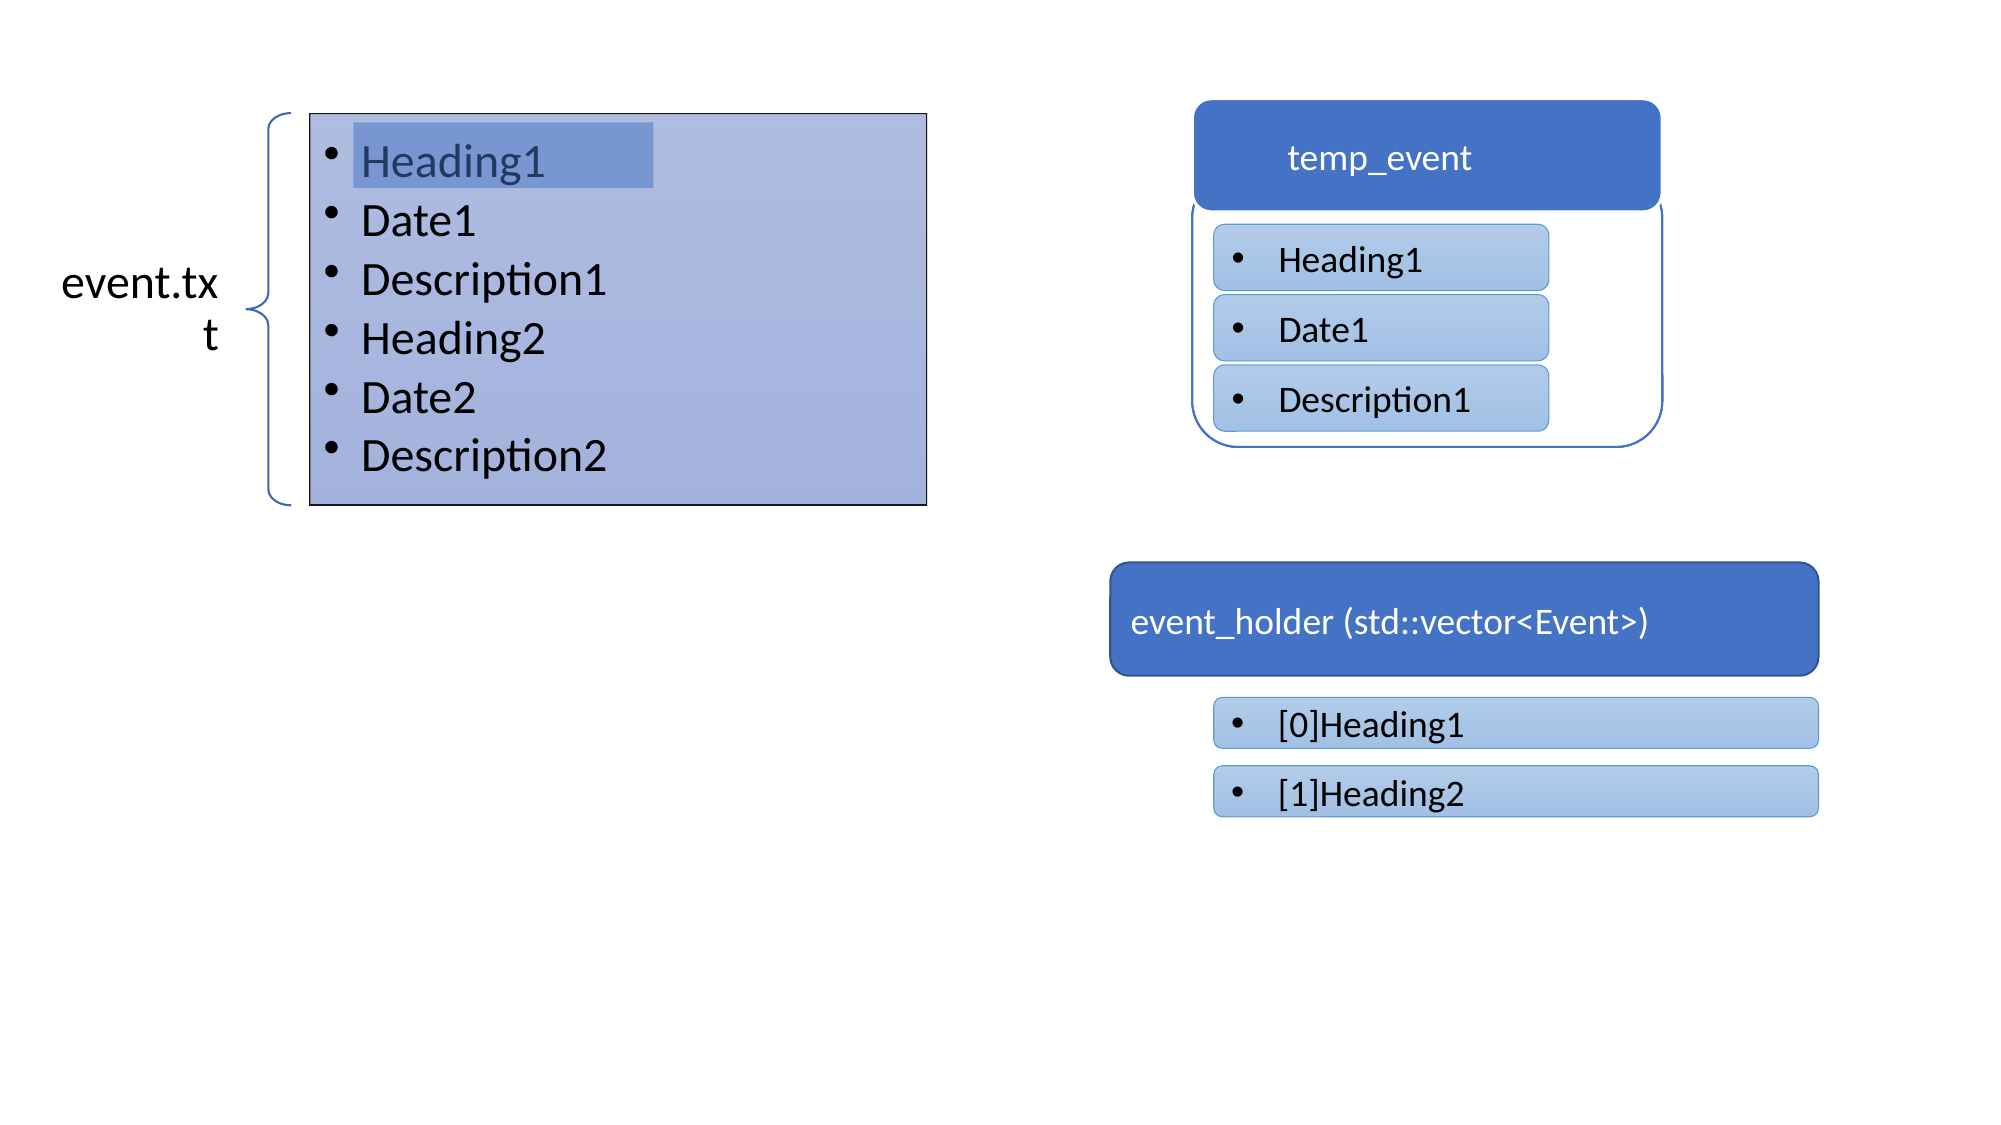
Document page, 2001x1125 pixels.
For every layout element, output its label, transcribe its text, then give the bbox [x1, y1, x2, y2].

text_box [1192, 98, 1663, 447]
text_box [17, 0, 928, 619]
text_box event_holder (std::vector<Event>) [1109, 561, 1820, 677]
text_box [0]Heading1 [1213, 696, 1820, 749]
text_box [1]Heading2 [1213, 765, 1820, 818]
